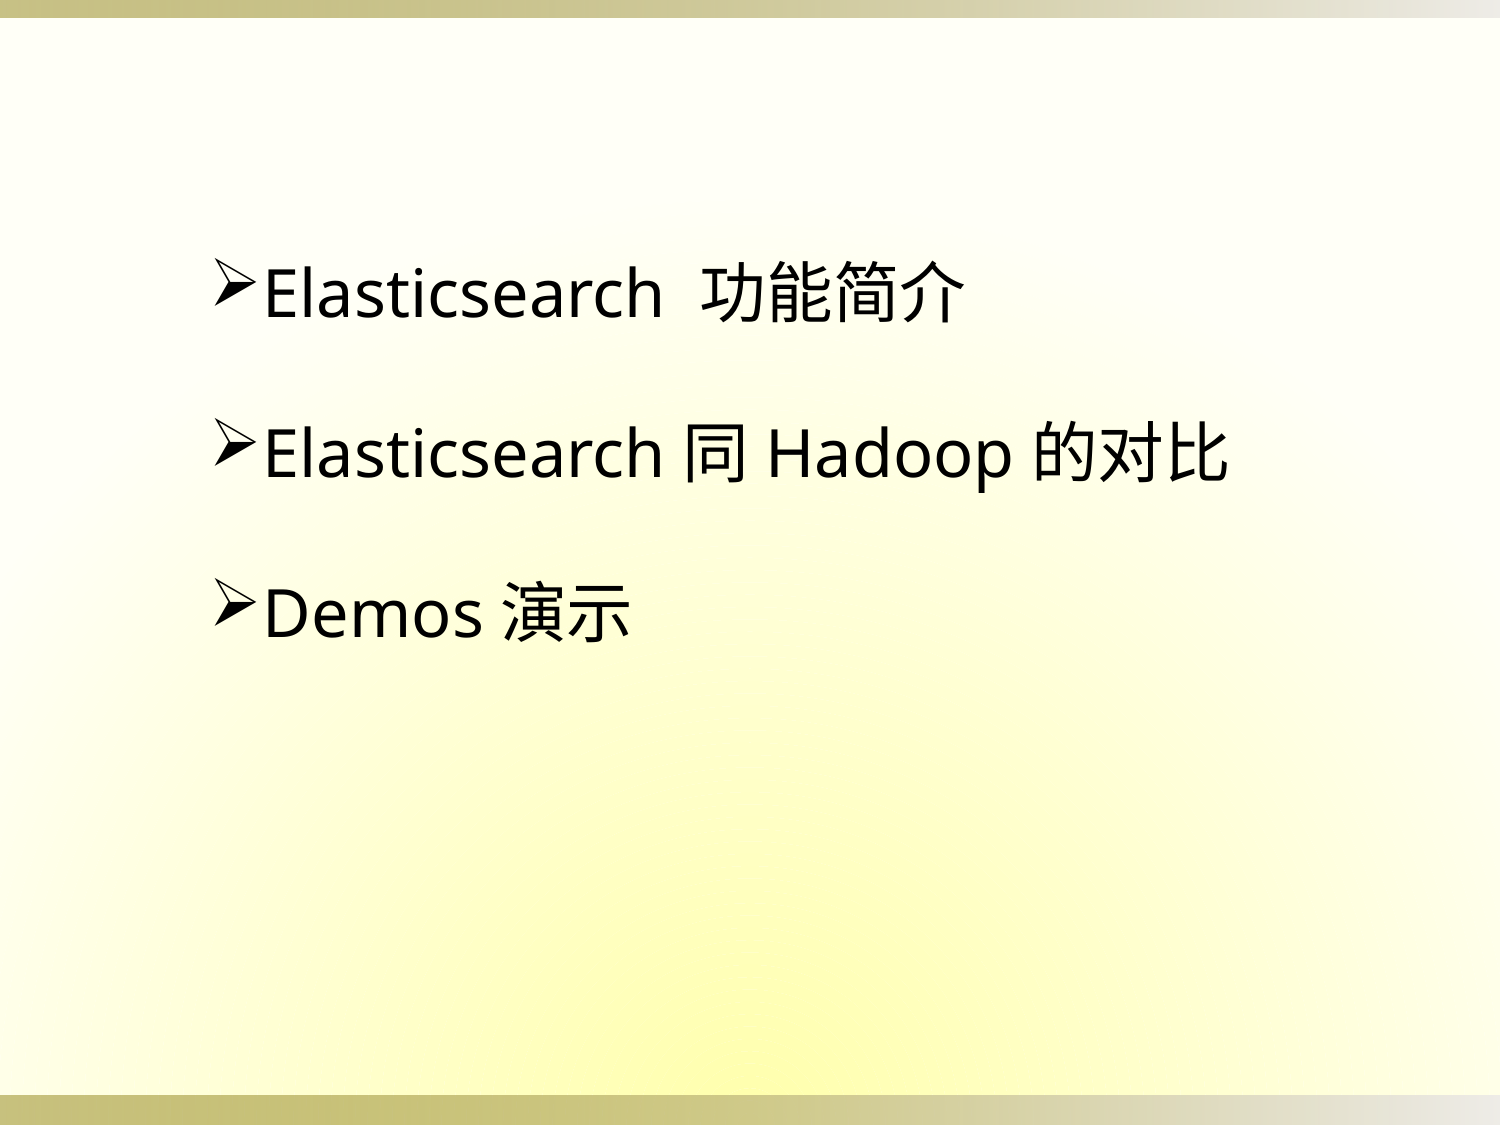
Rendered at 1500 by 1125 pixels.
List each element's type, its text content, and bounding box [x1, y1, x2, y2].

text_box Elasticsearch 功能简介 Elasticsearch同Hadoop的对比 Demos演示 [194, 243, 1270, 658]
